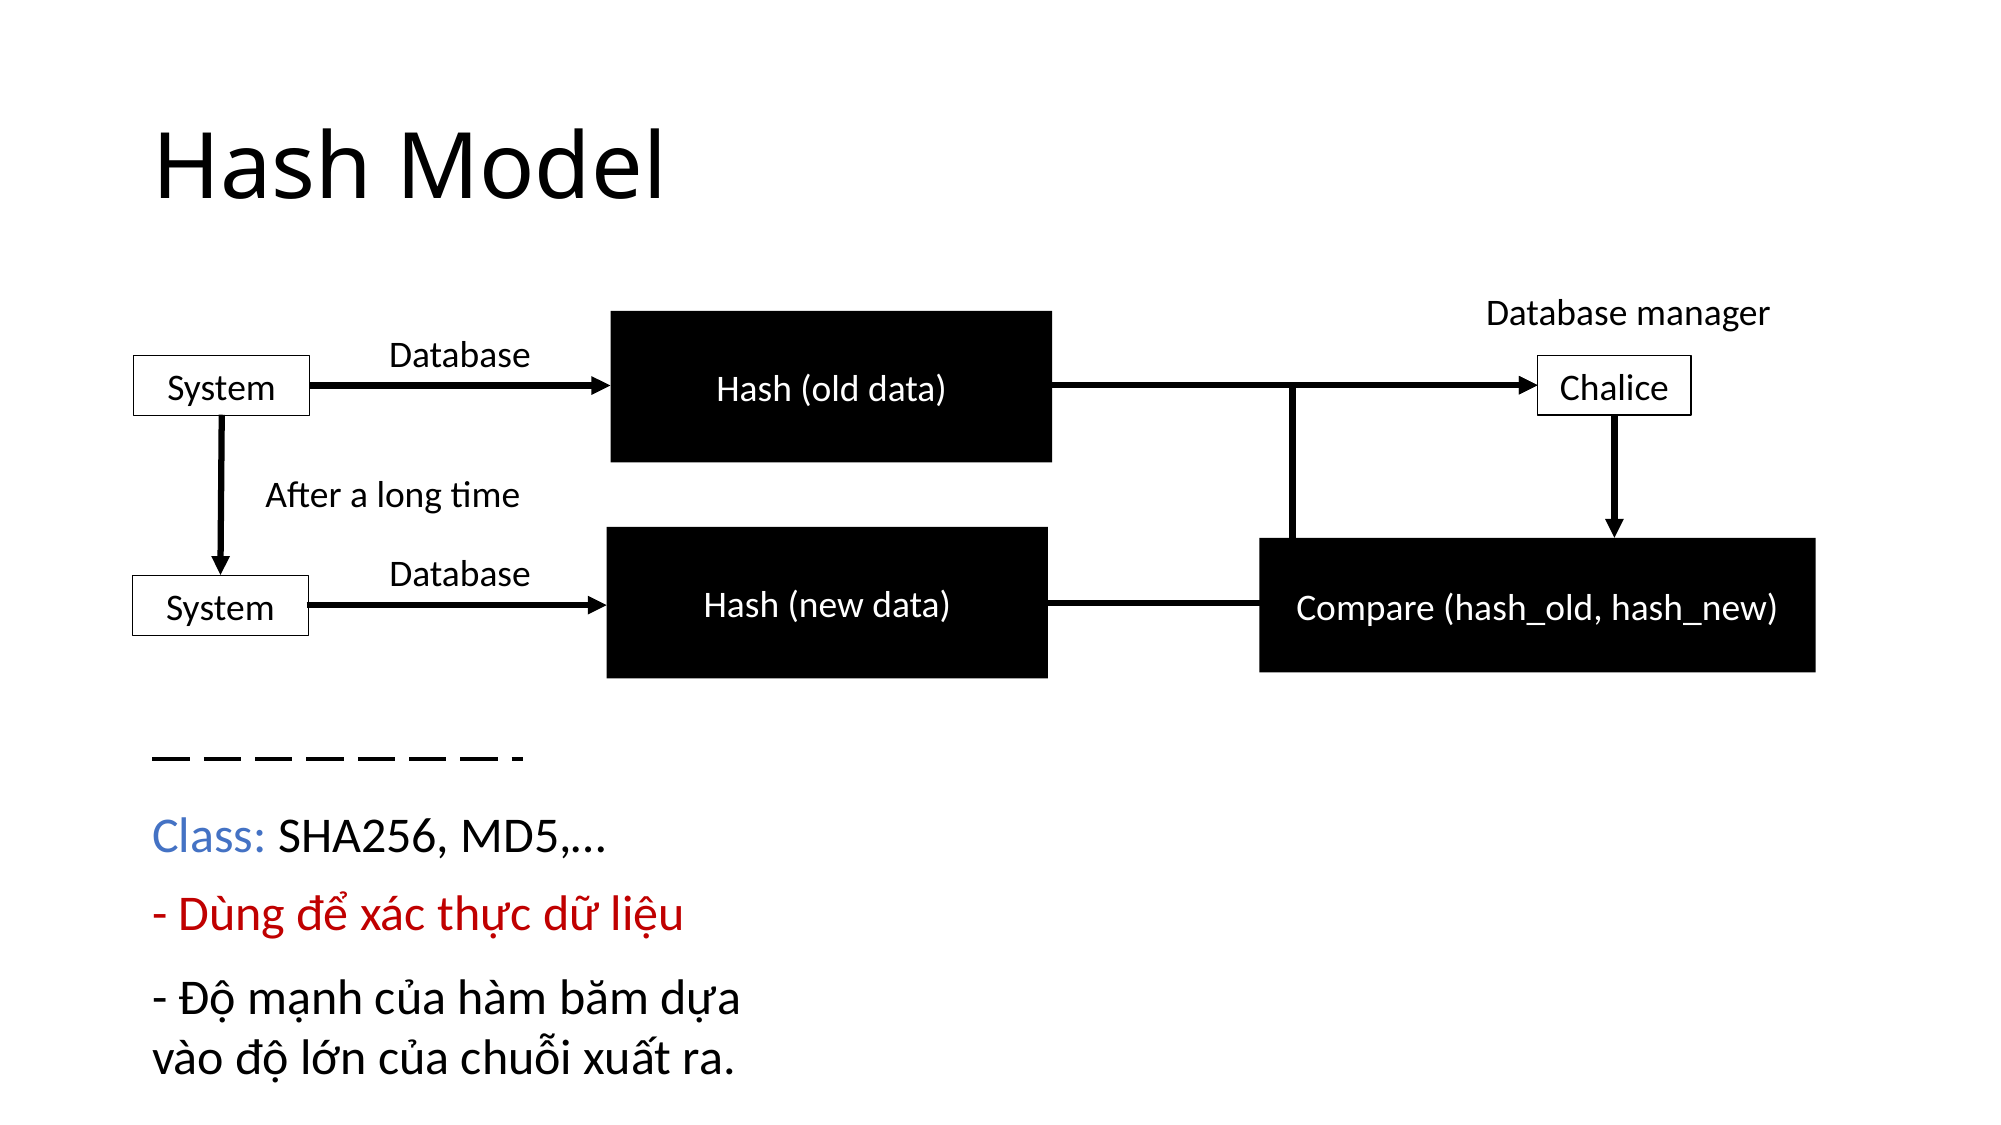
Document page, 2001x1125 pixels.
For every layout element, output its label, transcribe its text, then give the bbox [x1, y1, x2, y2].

text_box Chalice [1537, 355, 1692, 416]
text_box Compare (hash_old, hash_new) [1258, 537, 1817, 673]
title Hash Model [137, 59, 780, 278]
text_box Database [309, 542, 606, 602]
text_box - Dùng để xác thực dữ liệu [137, 872, 750, 948]
text_box - Độ mạnh của hàm băm dựa vào độ lớn của chuỗi xuất ra. [137, 957, 813, 1092]
text_box Database manager [1441, 281, 1816, 341]
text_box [1047, 385, 1538, 603]
text_box After a long time [242, 462, 544, 523]
text_box Database [309, 322, 610, 383]
text_box Hash (old data) [610, 310, 1053, 463]
text_box System [133, 355, 310, 416]
text_box System [132, 575, 309, 635]
text_box Hash (new data) [606, 526, 1049, 679]
text_box Class: SHA256, MD5,… [137, 794, 713, 870]
